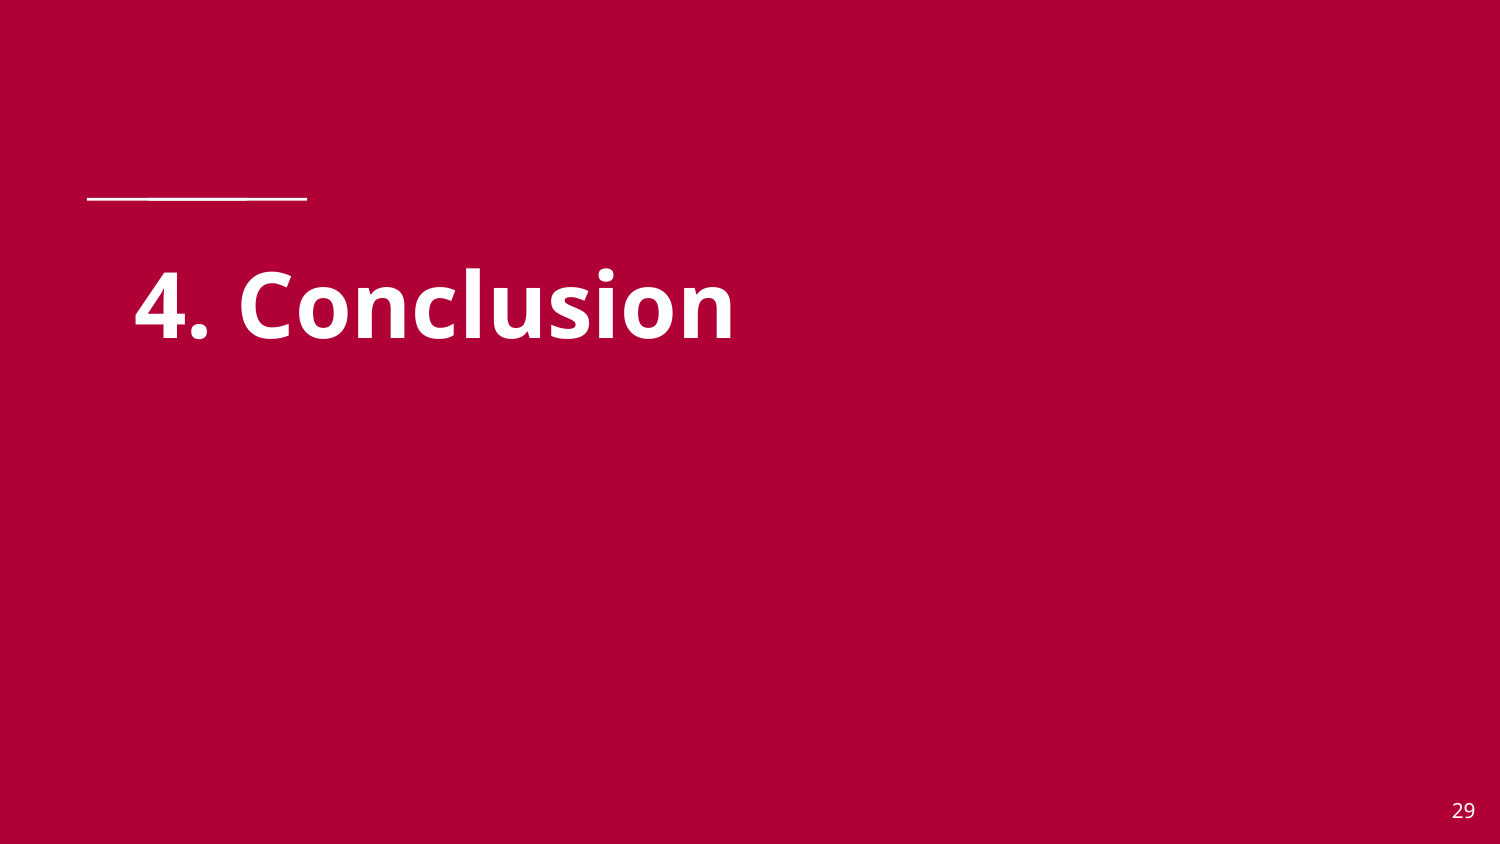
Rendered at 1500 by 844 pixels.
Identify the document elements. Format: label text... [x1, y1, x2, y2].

slide_number ‹#› [1400, 779, 1491, 844]
title 4. Conclusion [119, 231, 1381, 481]
